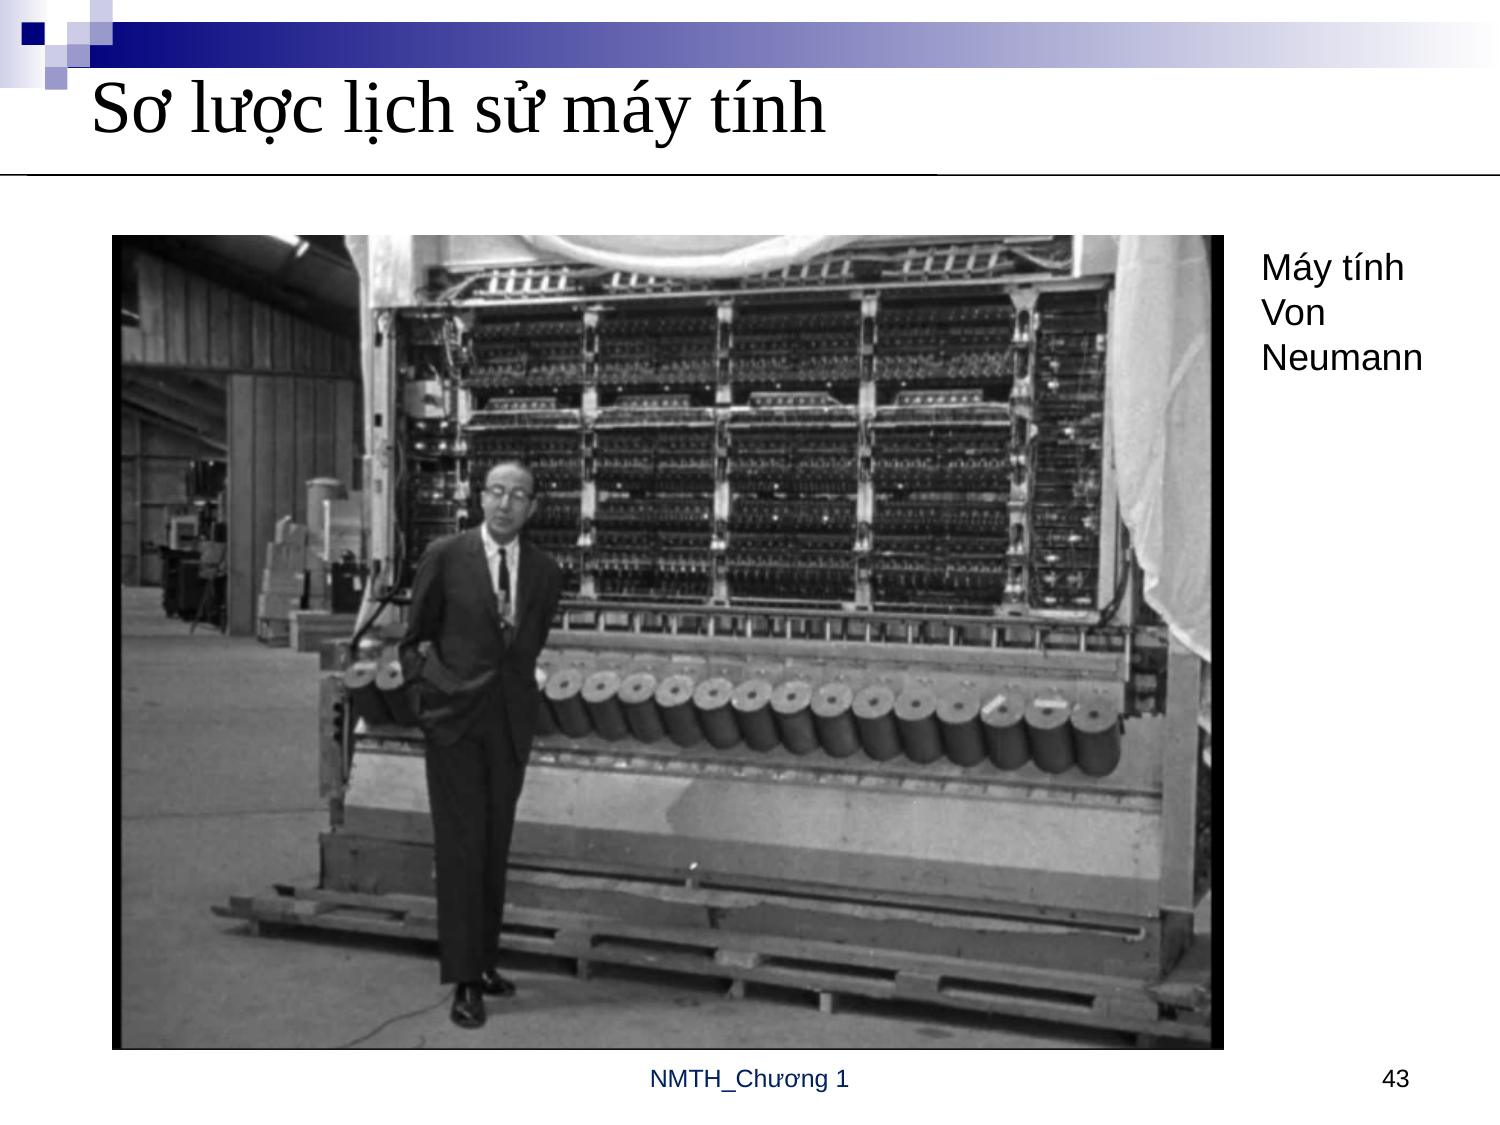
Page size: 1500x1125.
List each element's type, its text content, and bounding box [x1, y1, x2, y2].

title Sơ lược lịch sử máy tính [75, 50, 1425, 155]
text_box Máy tính Von Neumann [1246, 235, 1450, 386]
slide_number 43 [1074, 1025, 1425, 1100]
footer NMTH_Chương 1 [512, 1050, 988, 1100]
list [112, 235, 1224, 1050]
